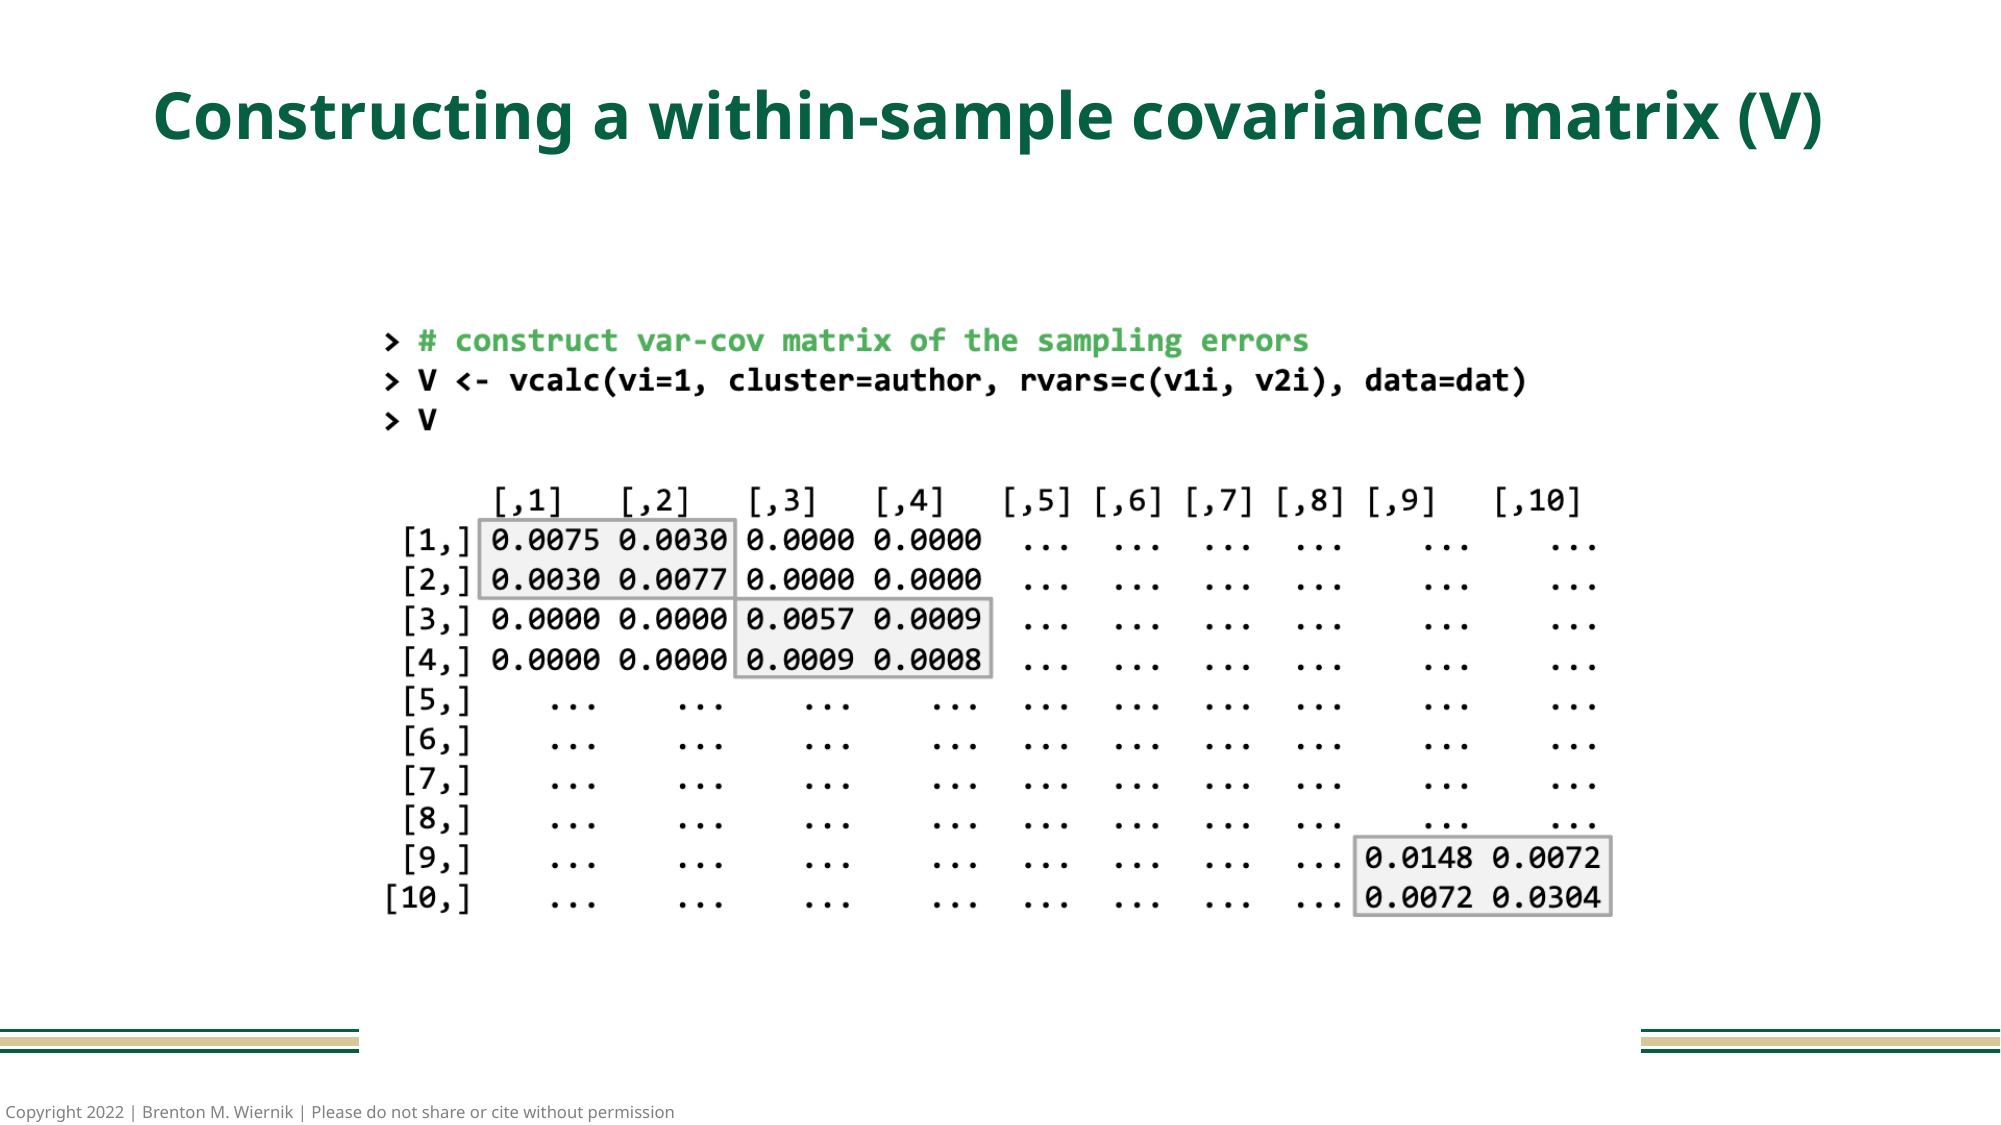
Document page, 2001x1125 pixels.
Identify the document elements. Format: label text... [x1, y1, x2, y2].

title Constructing a within-sample covariance matrix (V) [137, 59, 1863, 177]
picture [359, 200, 1641, 1065]
